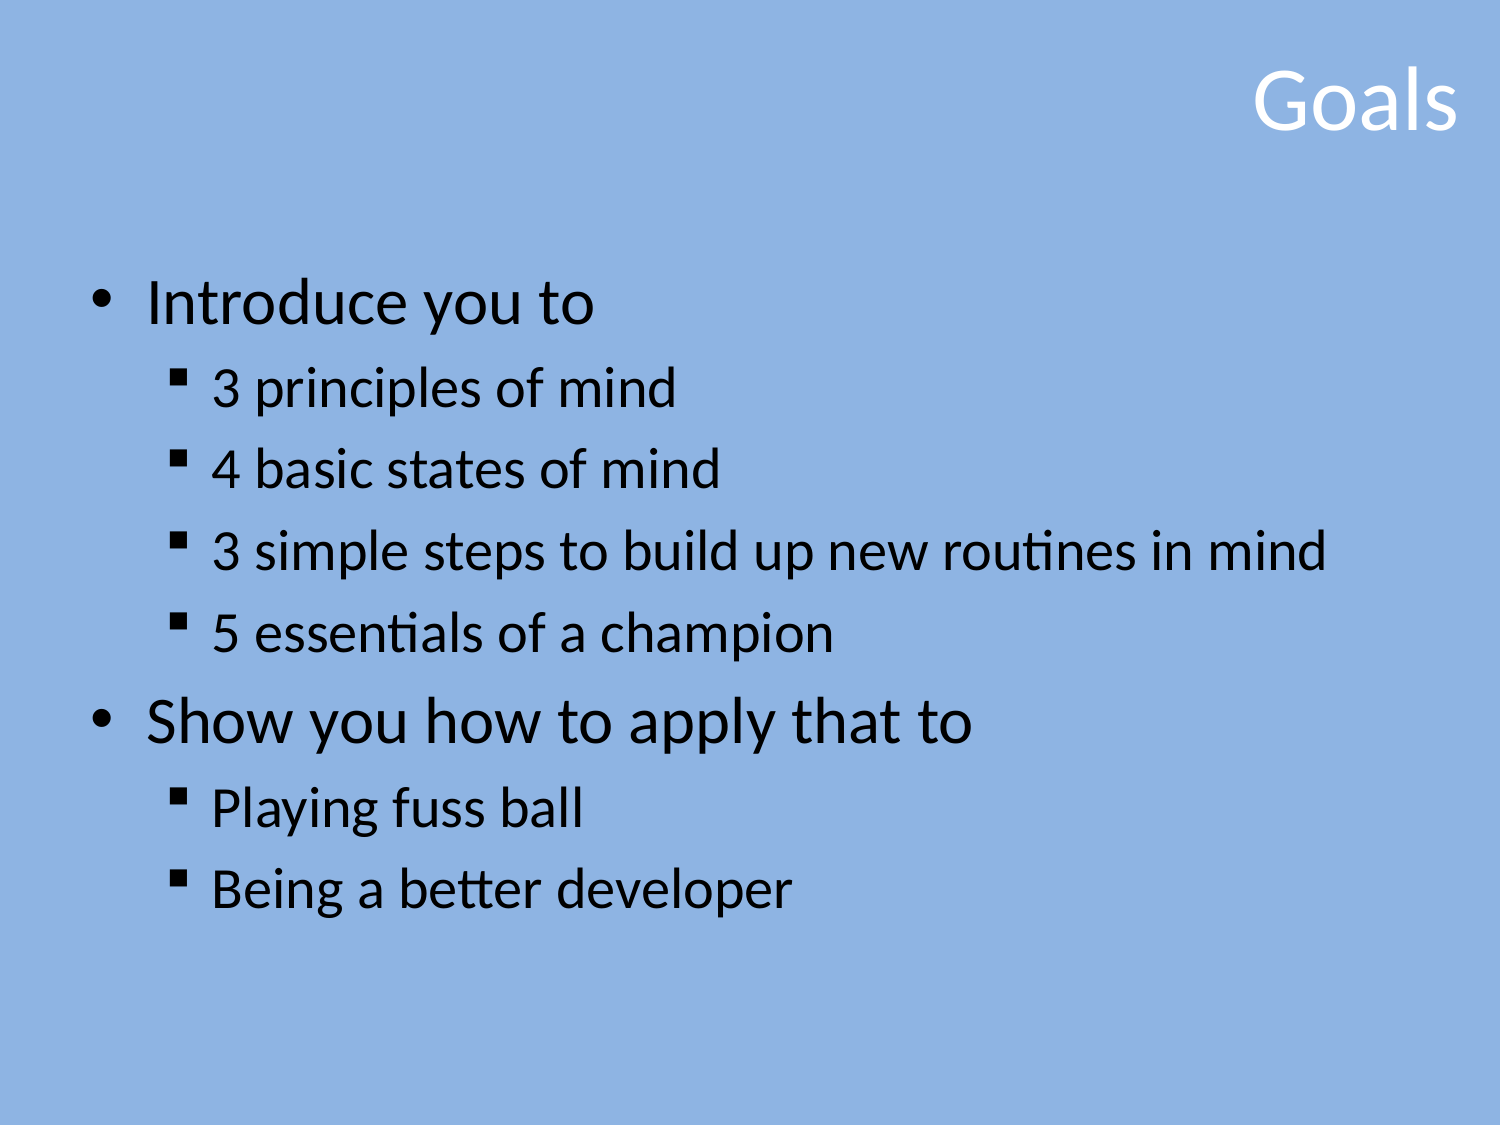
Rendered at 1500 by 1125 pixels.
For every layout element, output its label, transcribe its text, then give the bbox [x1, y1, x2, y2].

title Goals [24, 12, 1475, 175]
list Introduce you to 3 principles of mind 4 basic states of mind 3 simple steps to build up new routines in mind 5 essentials of a champion Show you how to apply that to Playing fuss ball Being a better developer [75, 249, 1425, 1018]
